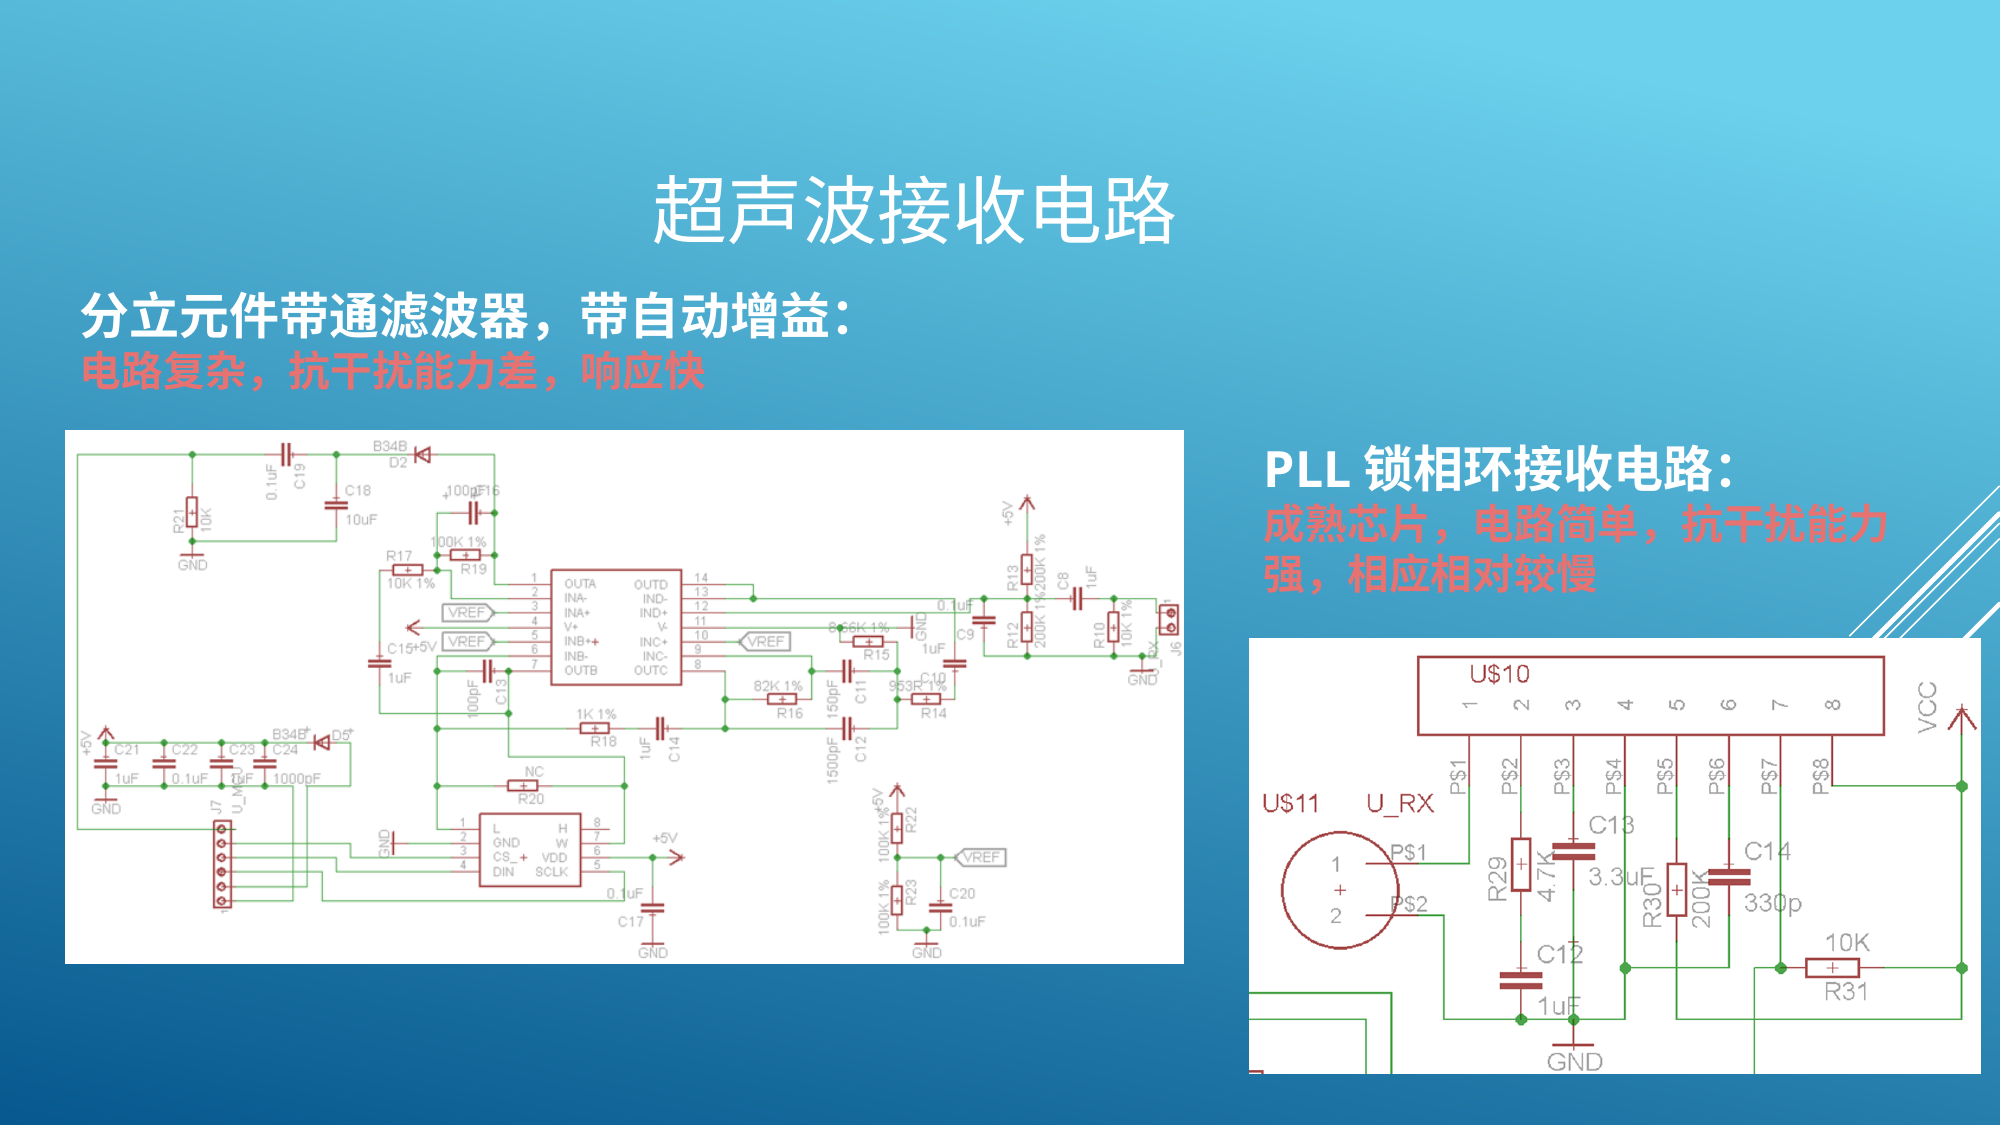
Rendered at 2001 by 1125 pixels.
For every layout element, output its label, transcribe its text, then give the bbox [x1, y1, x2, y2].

text_box PLL锁相环接收电路： 成熟芯片，电路简单，抗干扰能力强，相应相对较慢 [1249, 430, 1923, 606]
picture [1248, 637, 1981, 1075]
picture [64, 430, 1184, 965]
text_box 分立元件带通滤波器，带自动增益： 电路复杂，抗干扰能力差，响应快 [65, 276, 1086, 402]
title 超声波接收电路 [214, 84, 1615, 332]
